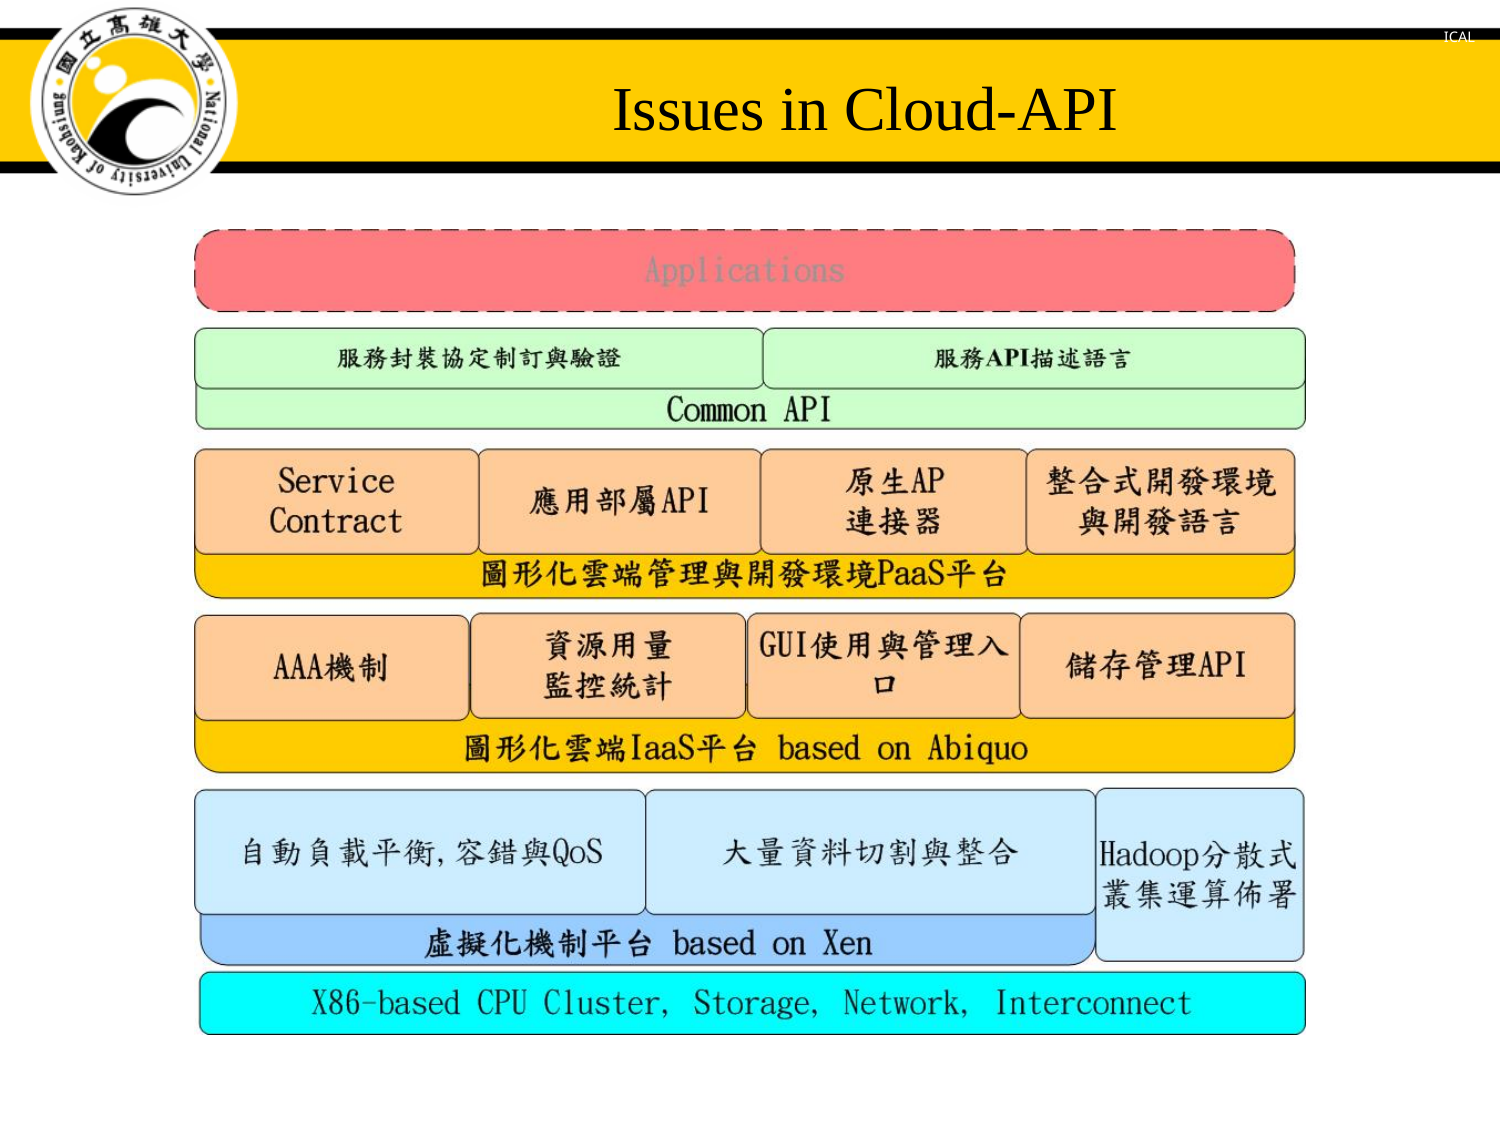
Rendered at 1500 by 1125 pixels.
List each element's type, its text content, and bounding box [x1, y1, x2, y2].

picture [0, 0, 1500, 1125]
title Issues in Cloud-API [248, 44, 1483, 185]
